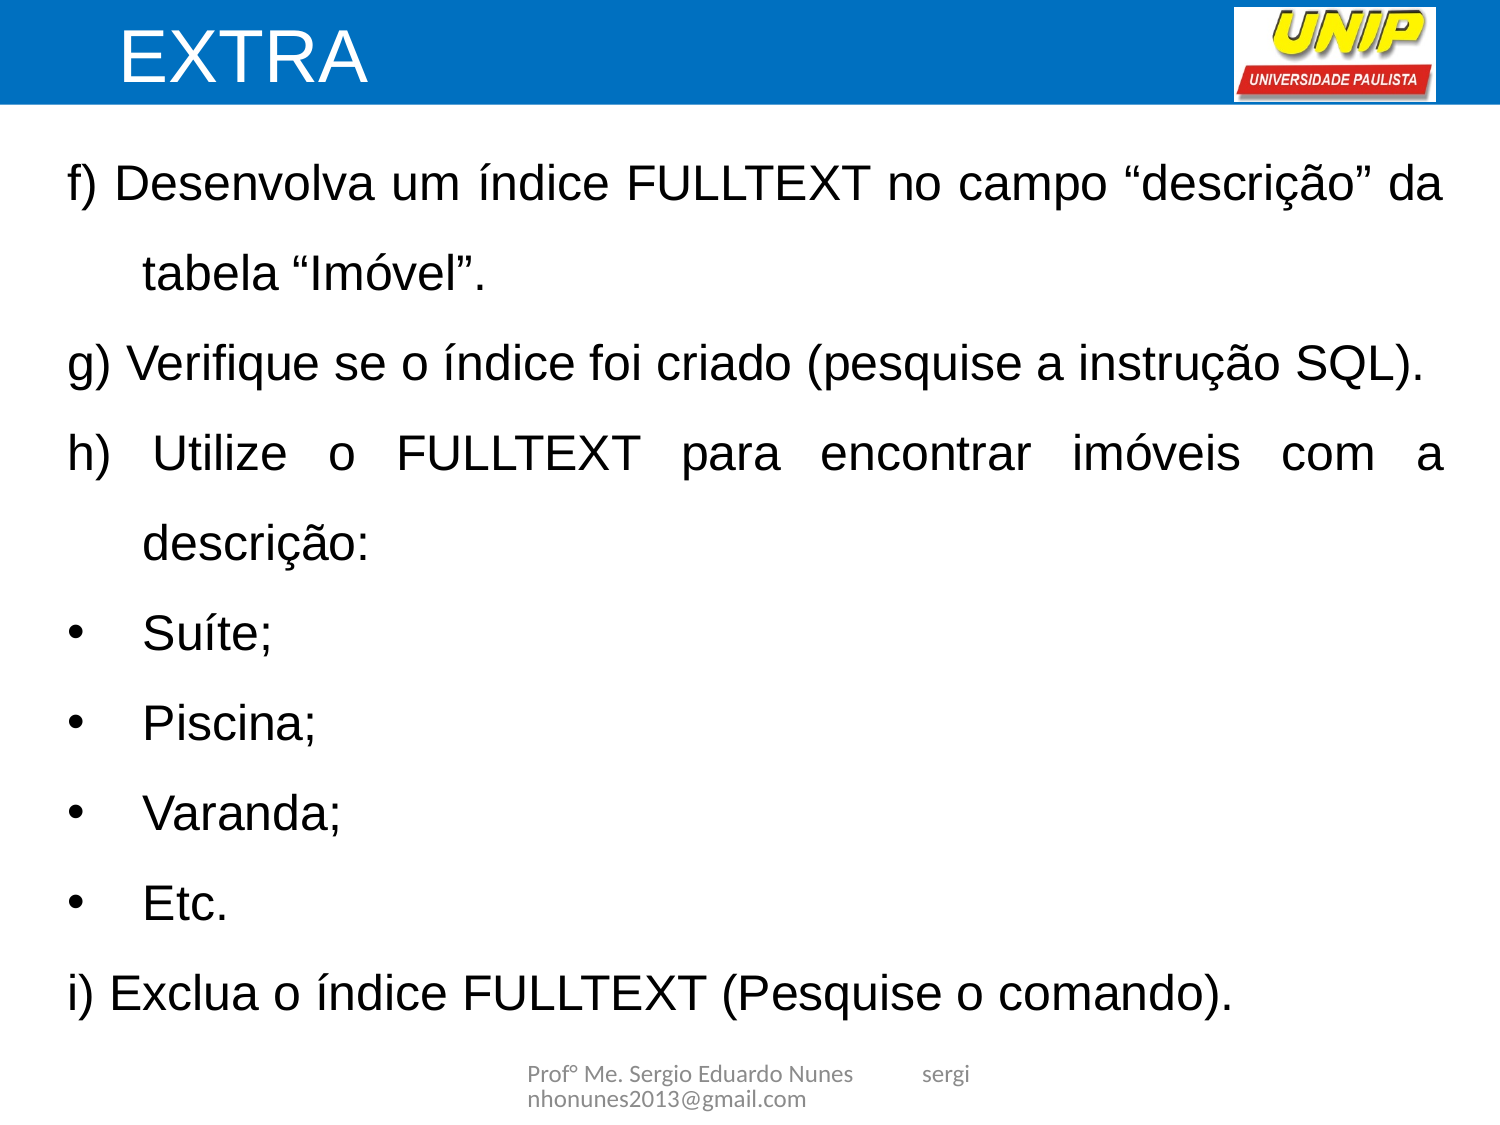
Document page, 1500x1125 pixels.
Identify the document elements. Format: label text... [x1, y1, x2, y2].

text_box f) Desenvolva um índice FULLTEXT no campo “descrição” da tabela “Imóvel”. g) Verifique se o índice foi criado (pesquise a instrução SQL). h) Utilize o FULLTEXT para encontrar imóveis com a descrição: Suíte; Piscina; Varanda; Etc. i) Exclua o índice FULLTEXT (Pesquise o comando). [53, 113, 1459, 1029]
picture [1233, 6, 1436, 102]
text_box EXTRA [0, 0, 1500, 105]
footer Prof° Me. Sergio Eduardo Nunes serginhonunes2013@gmail.com [512, 1042, 988, 1103]
